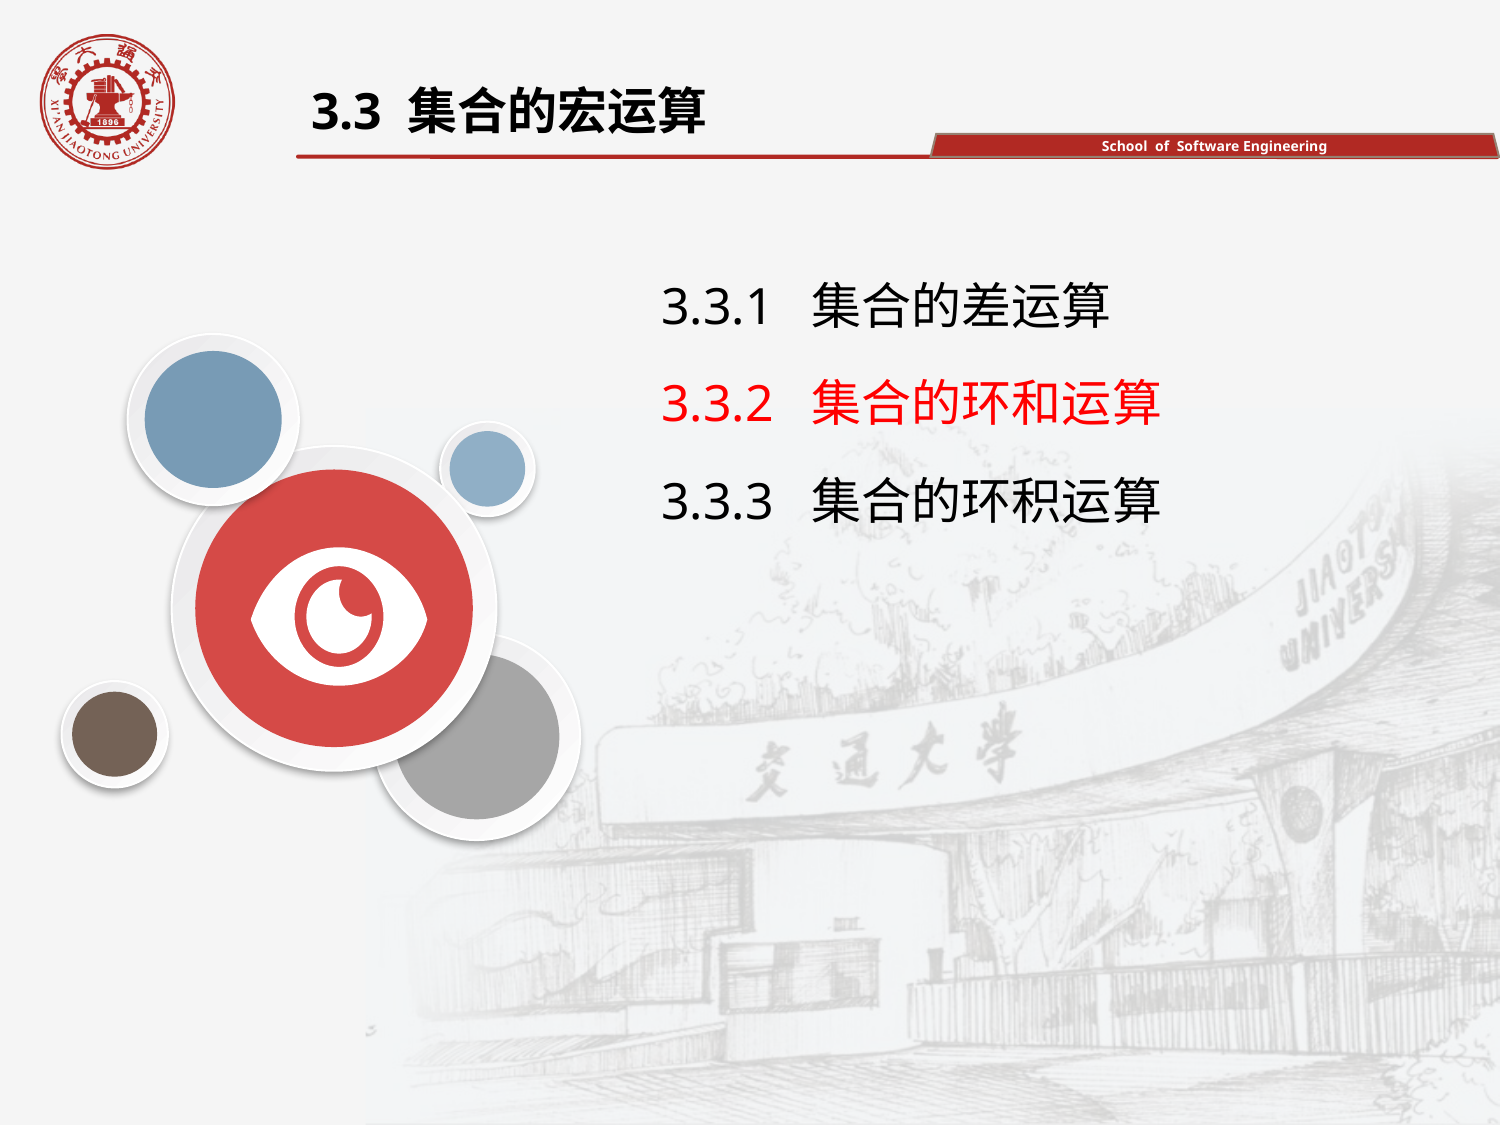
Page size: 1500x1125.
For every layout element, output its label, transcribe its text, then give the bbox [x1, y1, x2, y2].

picture [39, 34, 185, 175]
list 3.3 集合的宏运算 [296, 72, 1042, 157]
list 3.3.1 集合的差运算 3.3.2 集合的环和运算 3.3.3 集合的环积运算 [646, 266, 1408, 919]
